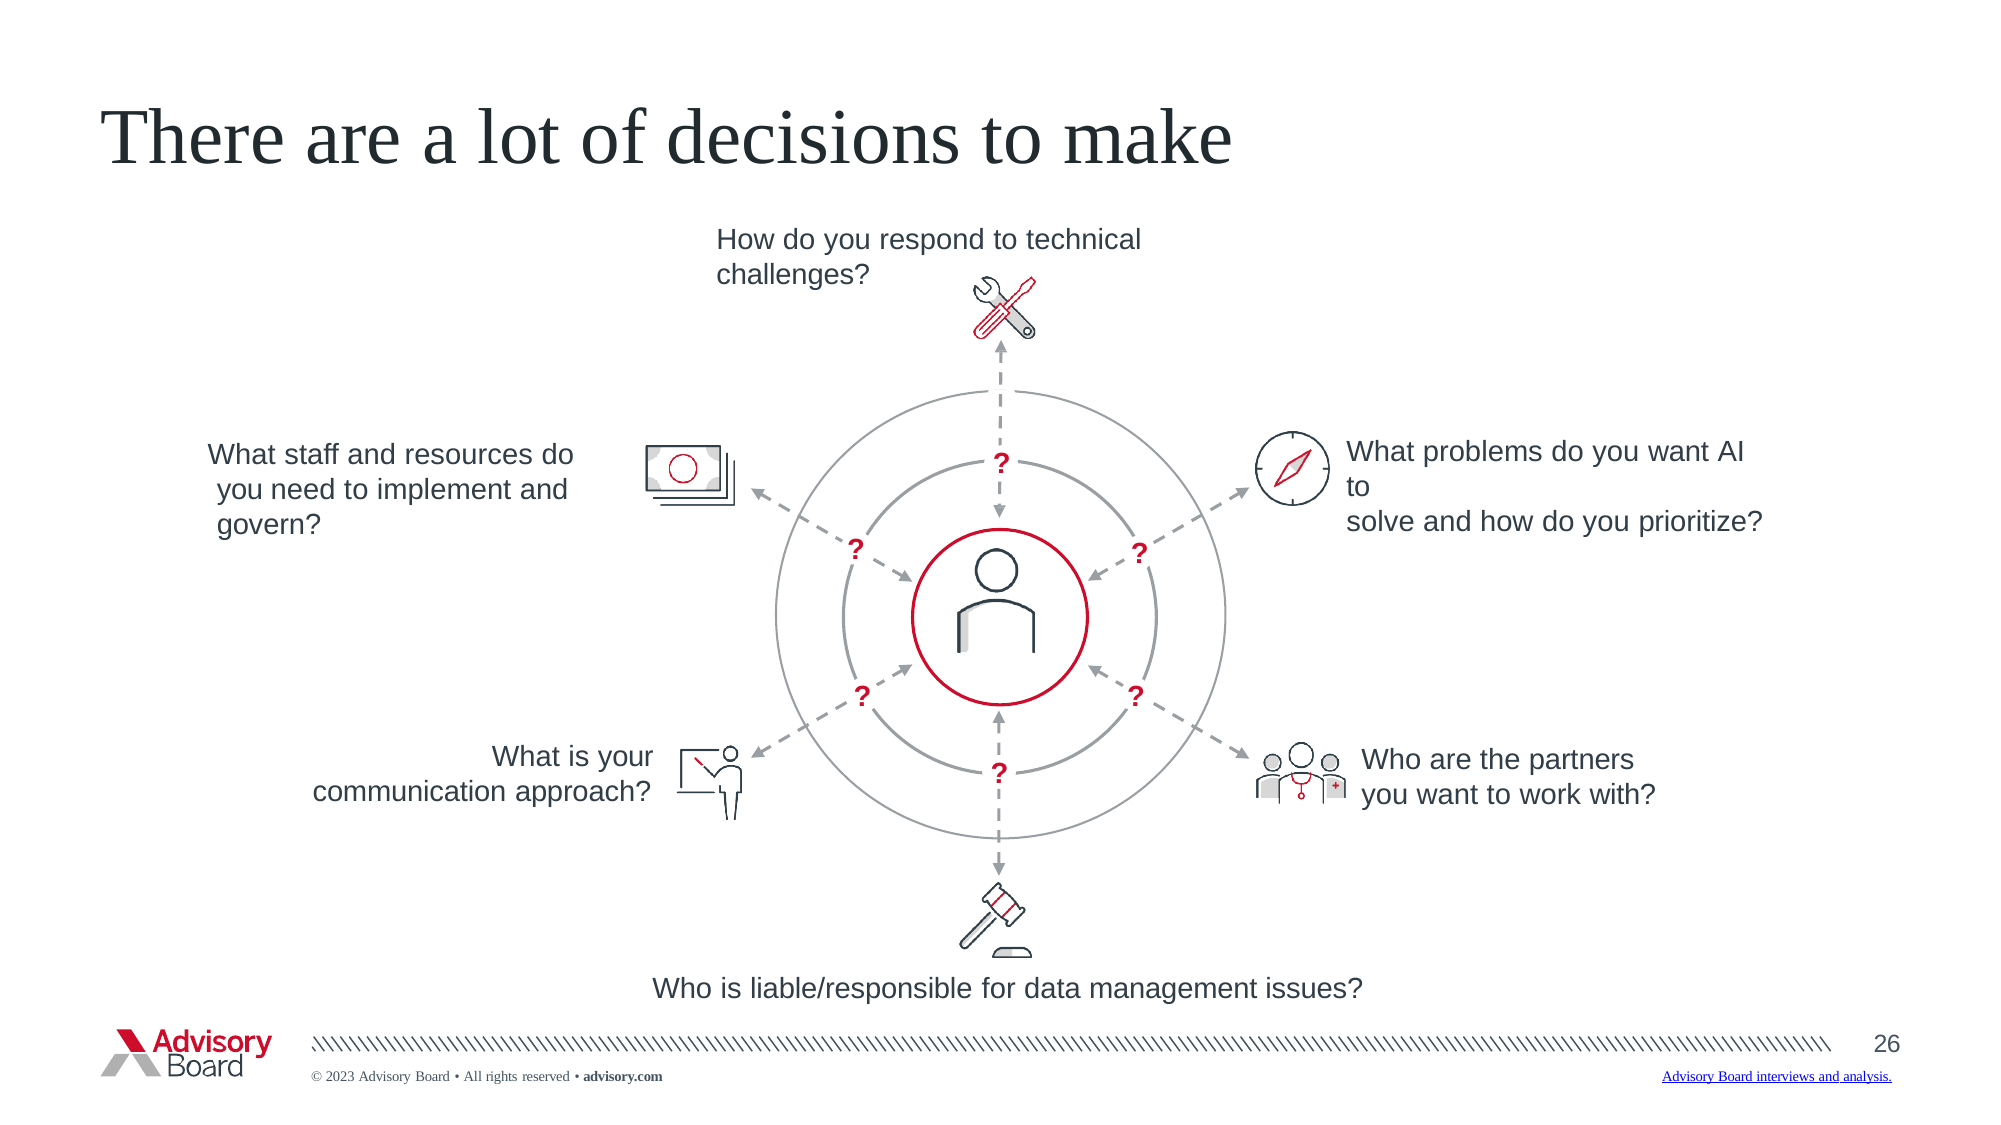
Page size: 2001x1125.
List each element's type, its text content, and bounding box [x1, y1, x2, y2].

text_box Who is liable/responsible for data management issues? [650, 967, 1367, 1005]
text_box 26 Advisory Board interviews and analysis. [1659, 1027, 1908, 1085]
picture [644, 445, 736, 507]
text_box What problems do you want AI to solve and how do you prioritize? [1344, 430, 1776, 538]
picture [1331, 742, 1347, 804]
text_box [750, 389, 952, 876]
title There are a lot of decisions to make [98, 82, 1936, 273]
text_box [957, 276, 1331, 959]
footer © 2023 Advisory Board • All rights reserved • advisory.com [131, 1066, 670, 1125]
text_box Who are the partners you want to work with? [1359, 738, 1657, 811]
picture [675, 745, 742, 820]
text_box What is your communication approach? [310, 735, 655, 808]
text_box What staff and resources do you need to implement and govern? [205, 433, 627, 541]
text_box How do you respond to technical challenges? [714, 218, 1303, 291]
